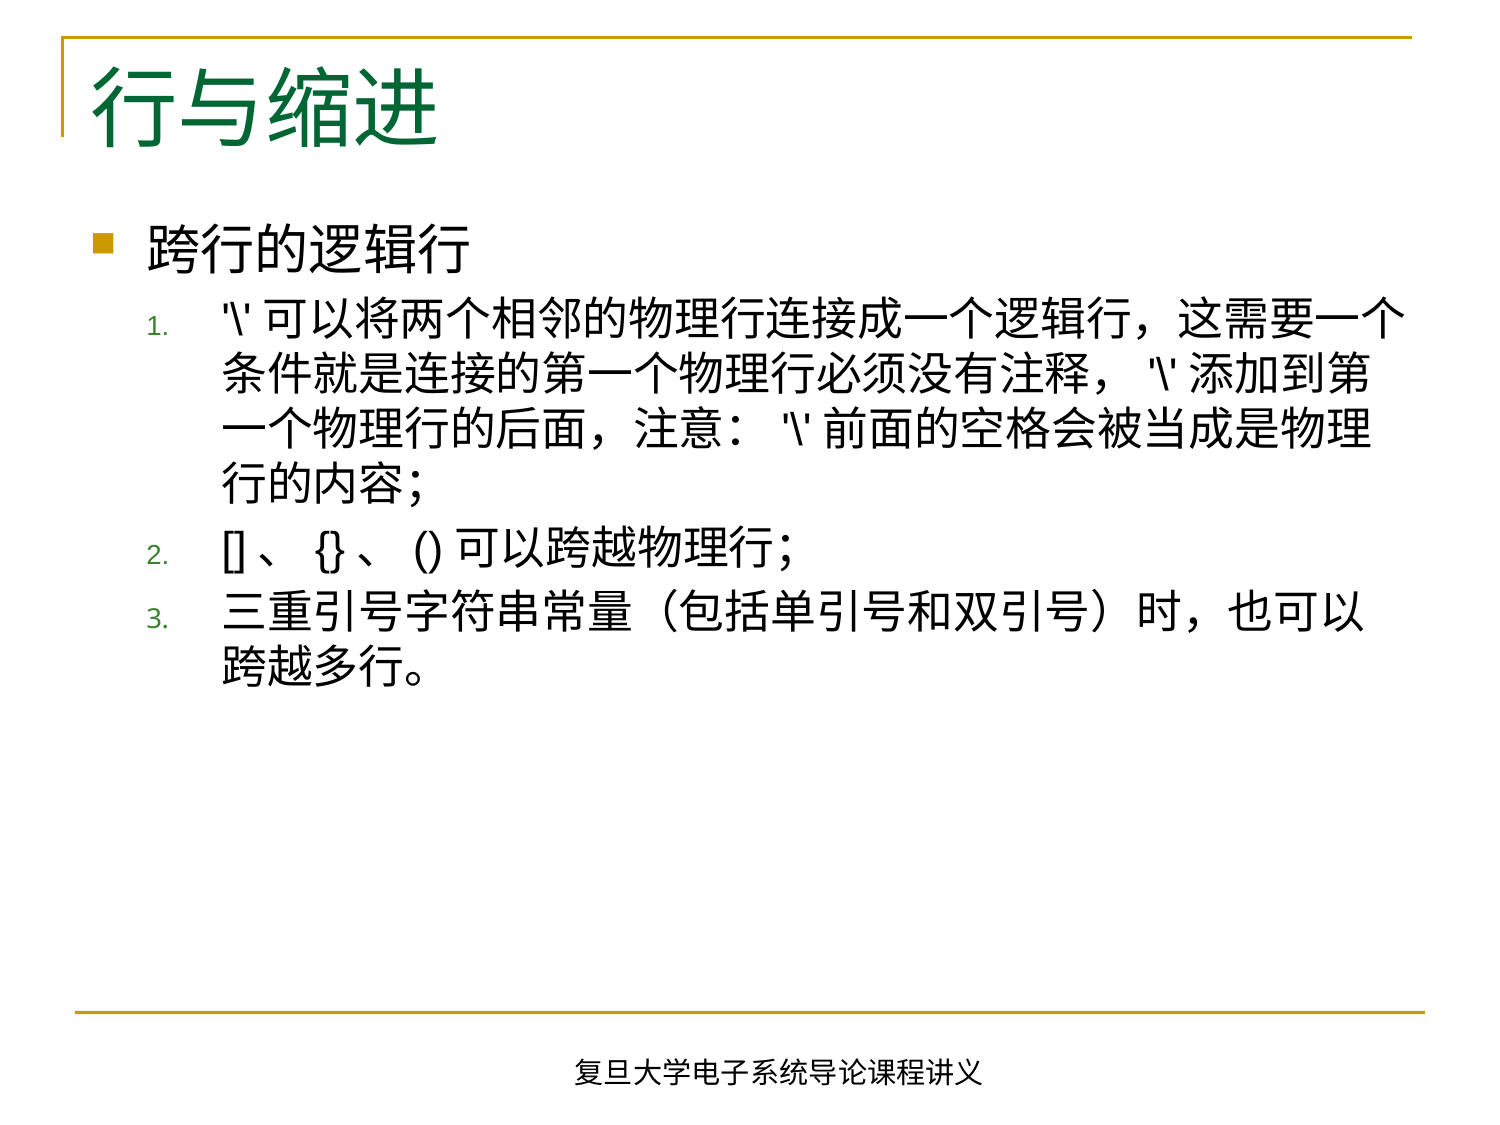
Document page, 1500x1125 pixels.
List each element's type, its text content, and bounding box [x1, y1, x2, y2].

title 行与缩进 [74, 45, 1426, 185]
list 跨行的逻辑行 '\'可以将两个相邻的物理行连接成一个逻辑行，这需要一个条件就是连接的第一个物理行必须没有注释，'\'添加到第一个物理行的后面，注意：'\'前面的空格会被当成是物理行的内容； []、{}、()可以跨越物理行； 三重引号字符串常量（包括单引号和双引号）时，也可以跨越多行。 [74, 207, 1426, 1006]
